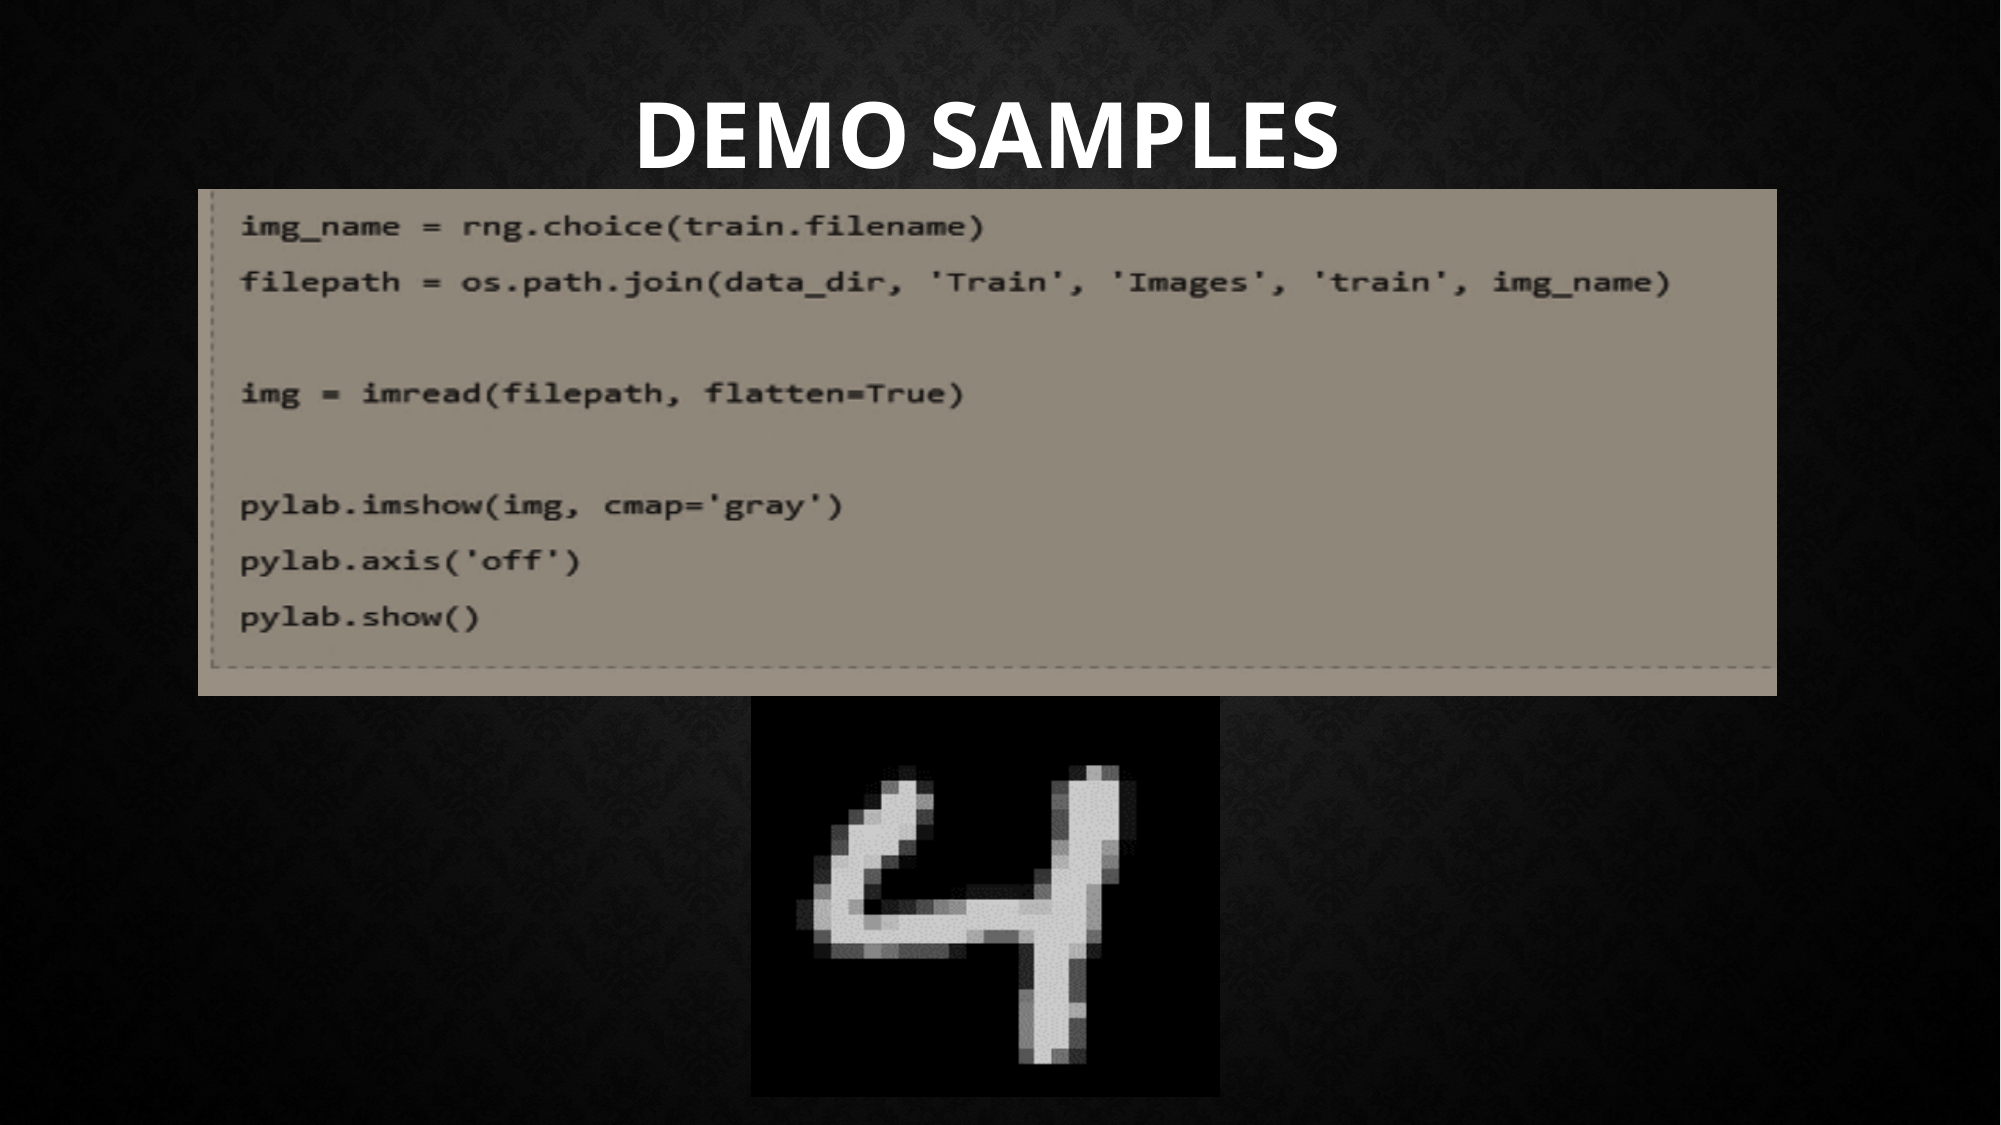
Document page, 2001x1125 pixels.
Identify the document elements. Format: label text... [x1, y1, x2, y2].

picture [198, 189, 1778, 1097]
title Demo Samples [198, 88, 1775, 189]
